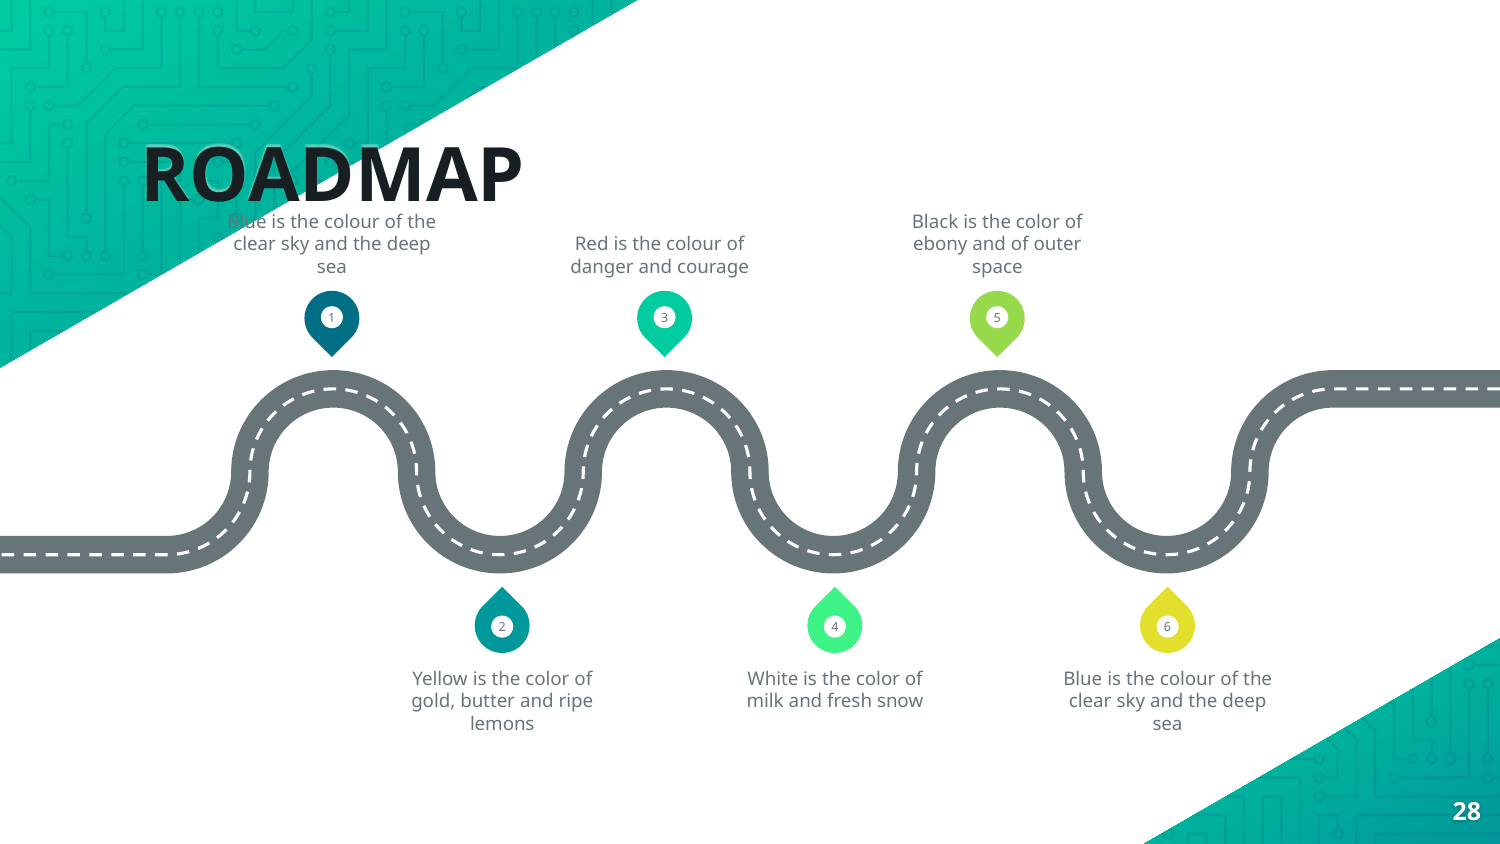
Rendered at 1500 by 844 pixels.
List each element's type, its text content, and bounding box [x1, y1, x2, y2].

text_box White is the color of milk and fresh snow [729, 666, 941, 755]
text_box [0, 388, 1500, 555]
slide_number ‹#› [1391, 779, 1482, 844]
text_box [1128, 586, 1207, 665]
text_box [625, 279, 704, 358]
text_box Blue is the colour of the clear sky and the deep sea [226, 189, 438, 278]
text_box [292, 279, 371, 358]
text_box Black is the color of ebony and of outer space [891, 189, 1103, 278]
text_box Yellow is the color of gold, butter and ripe lemons [396, 666, 608, 755]
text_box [463, 586, 542, 665]
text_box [958, 279, 1037, 358]
text_box Red is the colour of danger and courage [553, 189, 765, 278]
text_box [795, 586, 874, 665]
text_box Blue is the colour of the clear sky and the deep sea [1062, 666, 1273, 755]
title ROADMAP [140, 137, 1360, 219]
